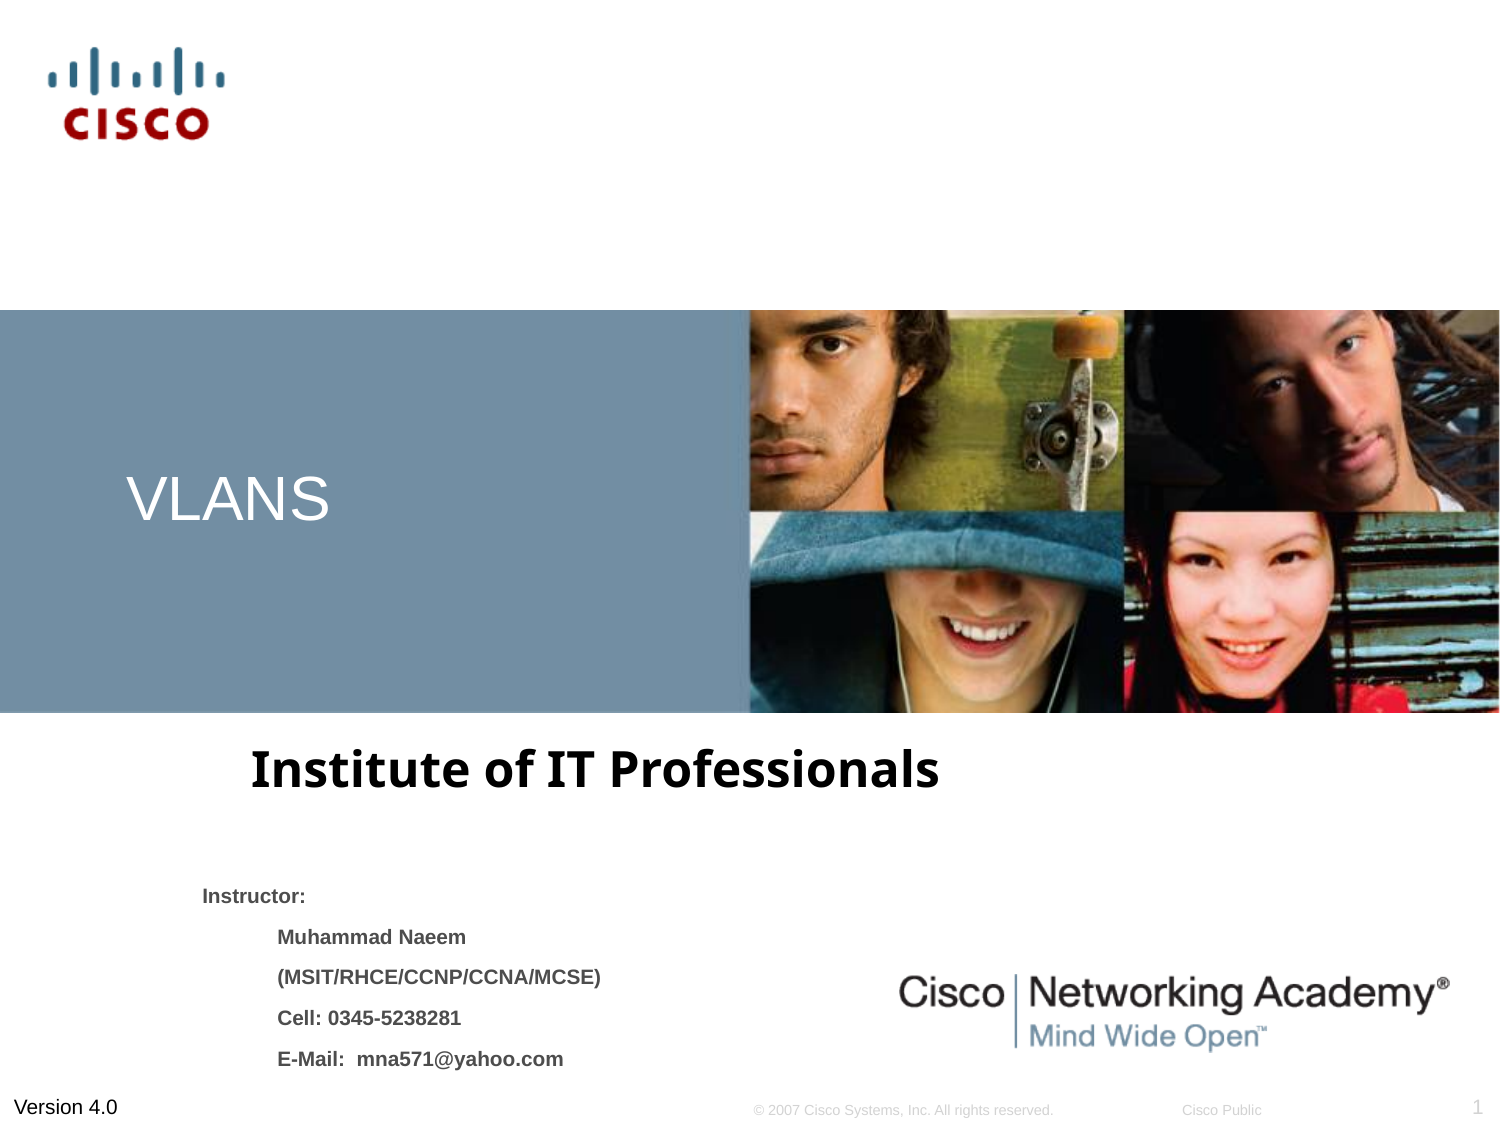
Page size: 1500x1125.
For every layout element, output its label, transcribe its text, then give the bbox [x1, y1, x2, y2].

subtitle Institute of IT Professionals [237, 737, 1151, 826]
picture [899, 974, 1450, 1053]
picture [0, 310, 1500, 713]
text_box Instructor: Muhammad Naeem (MSIT/RHCE/CCNP/CCNA/MCSE) Cell: 0345-5238281 E-Mail: mna571@yahoo.com [187, 874, 696, 1125]
title VLANS [112, 449, 1138, 551]
picture [40, 19, 233, 168]
